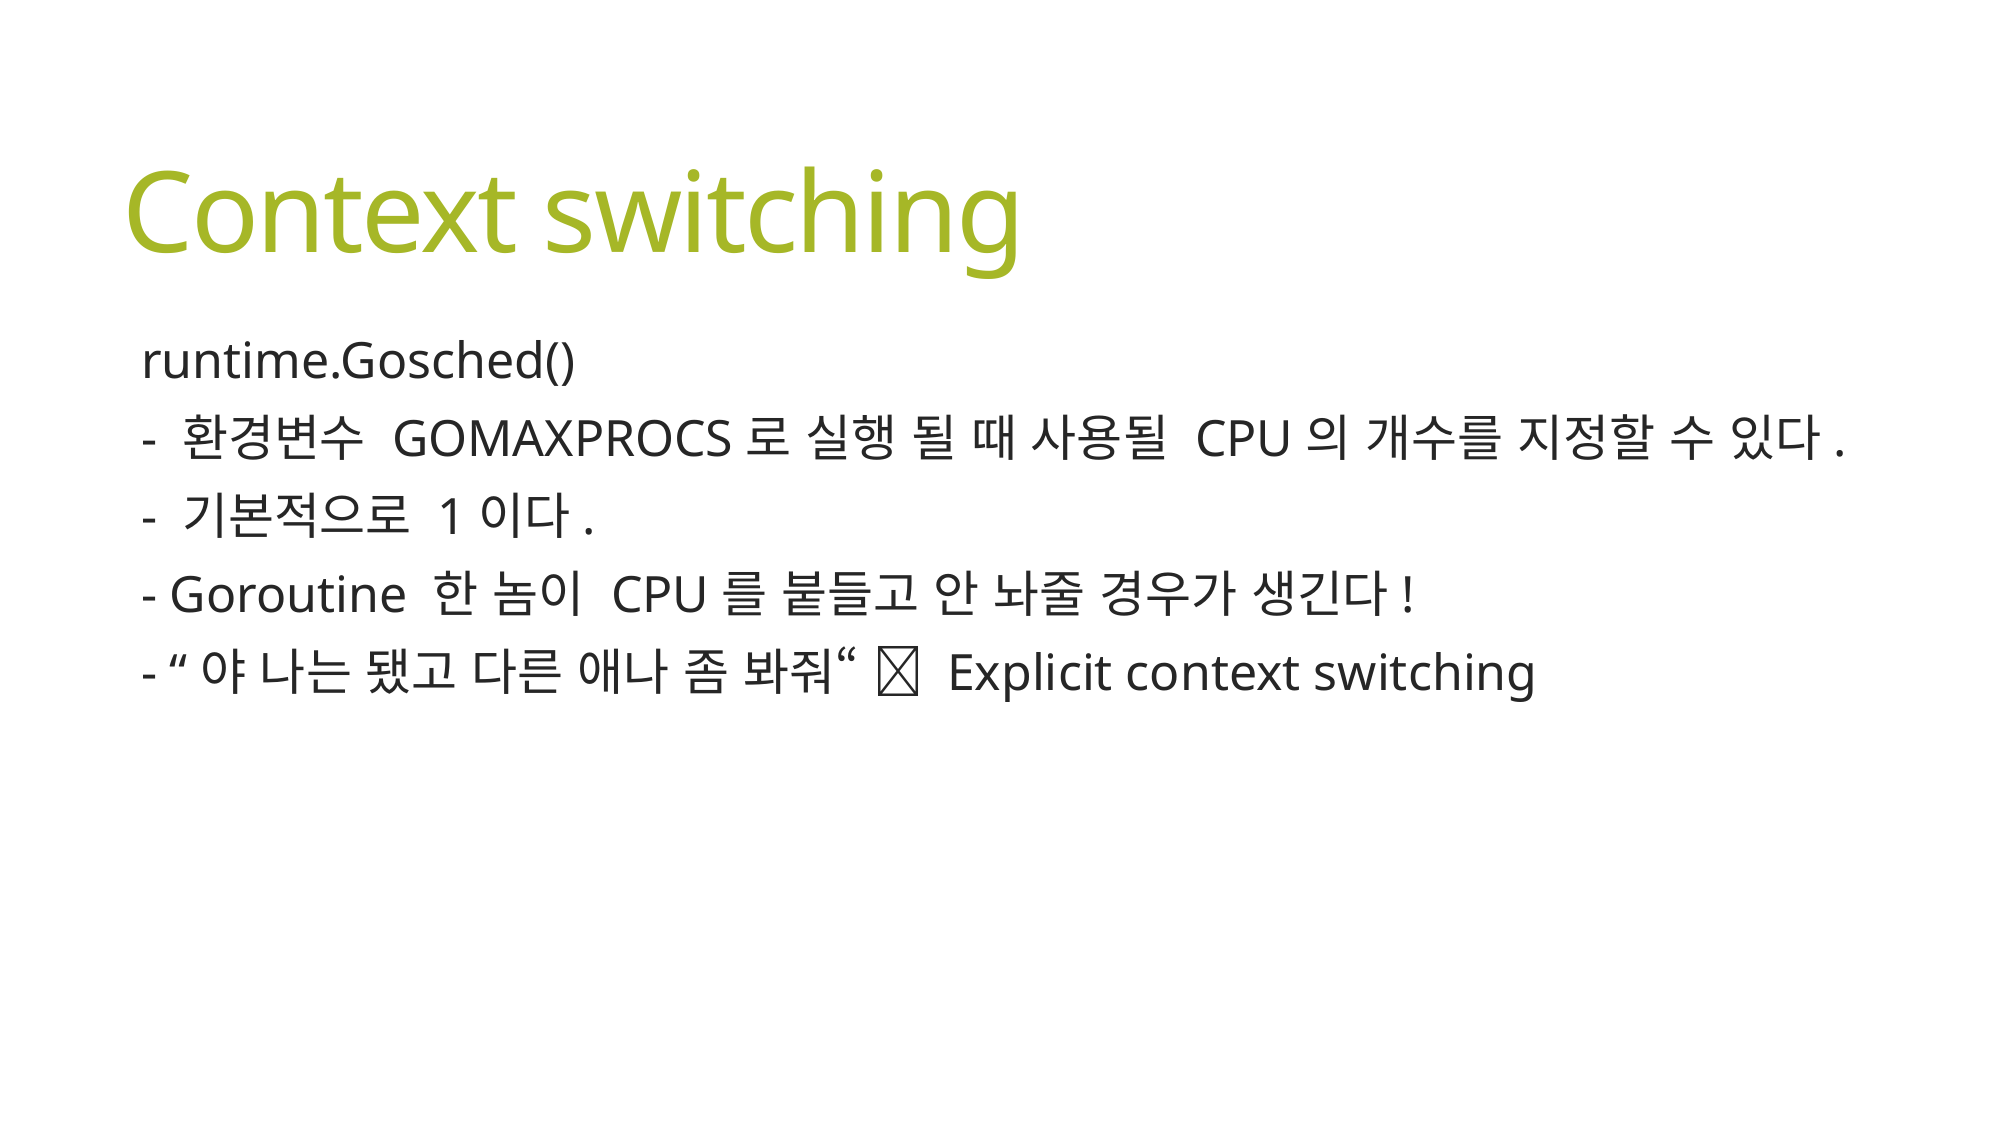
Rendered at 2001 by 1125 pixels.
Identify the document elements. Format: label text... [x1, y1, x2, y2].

list runtime.Gosched() - 환경변수 GOMAXPROCS로 실행 될 때 사용될 CPU의 개수를 지정할 수 있다. - 기본적으로 1이다. - Goroutine 한 놈이 CPU를 붙들고 안 놔줄 경우가 생긴다! - “야 나는 됐고 다른 애나 좀 봐줘“  Explicit context switching [111, 329, 1876, 948]
title Context switching [107, 81, 1875, 354]
